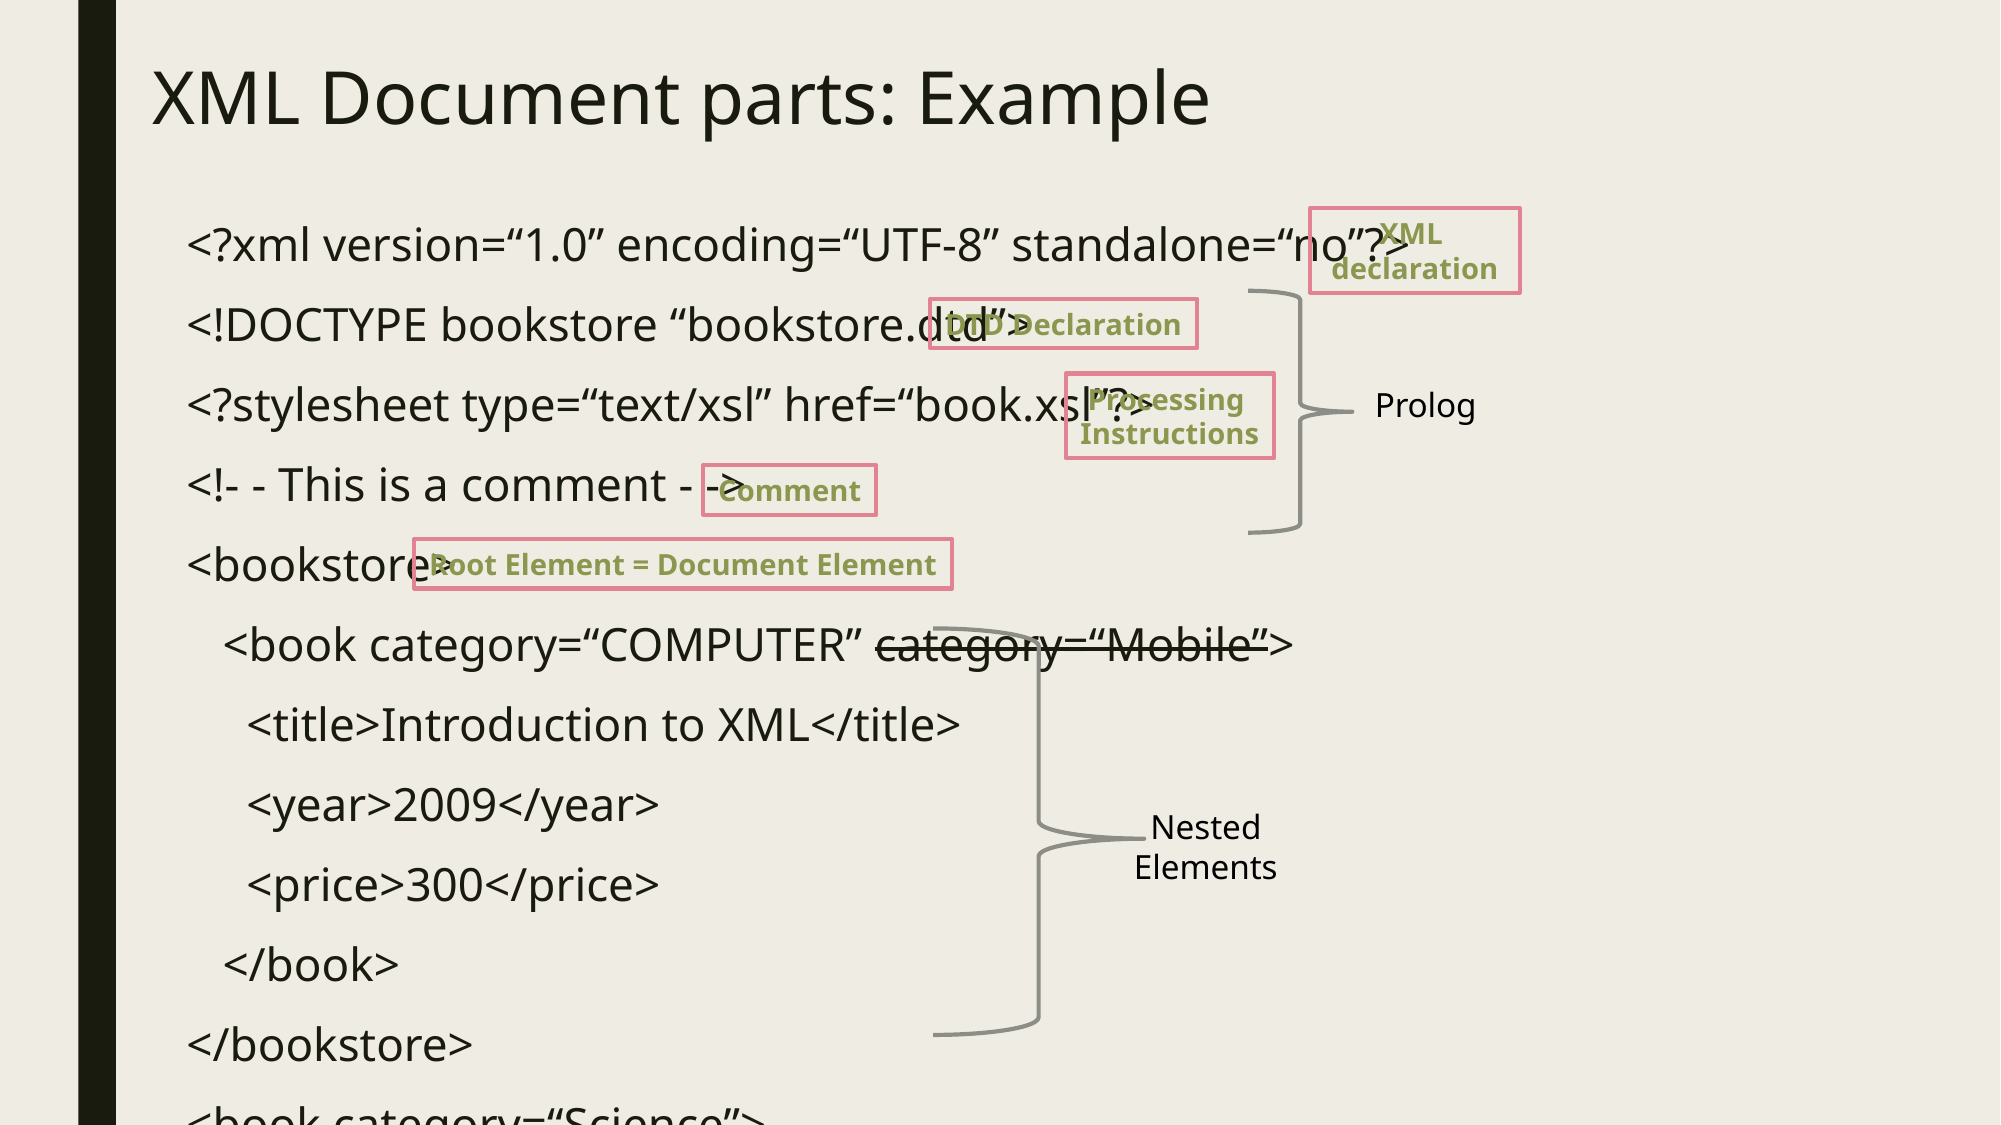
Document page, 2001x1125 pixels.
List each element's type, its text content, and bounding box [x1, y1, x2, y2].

text_box Processing Instructions [1065, 373, 1275, 459]
text_box [933, 627, 1119, 1036]
text_box Prolog [1359, 376, 1492, 432]
text_box Root Element = Document Element [414, 538, 953, 589]
text_box Nested Elements [1119, 798, 1293, 894]
text_box Comment [703, 464, 877, 515]
title XML Document parts: Example [137, 54, 1390, 196]
text_box [1248, 290, 1353, 534]
text_box XML declaration [1310, 208, 1520, 293]
list <?xml version=“1.0” encoding=“UTF-8” standalone=“no”?> <!DOCTYPE bookstore “bookstore.dtd”> <?stylesheet type=“text/xsl” href=“book.xsl”?> <!- - This is a comment - -> <bookstore> <book category=“COMPUTER” category=“Mobile”> <title>Introduction to XML</title> <year>2009</year> <price>300</price> </book> </bookstore> <book category=“Science”> [161, 208, 1520, 962]
text_box DTD Declaration [930, 298, 1197, 349]
